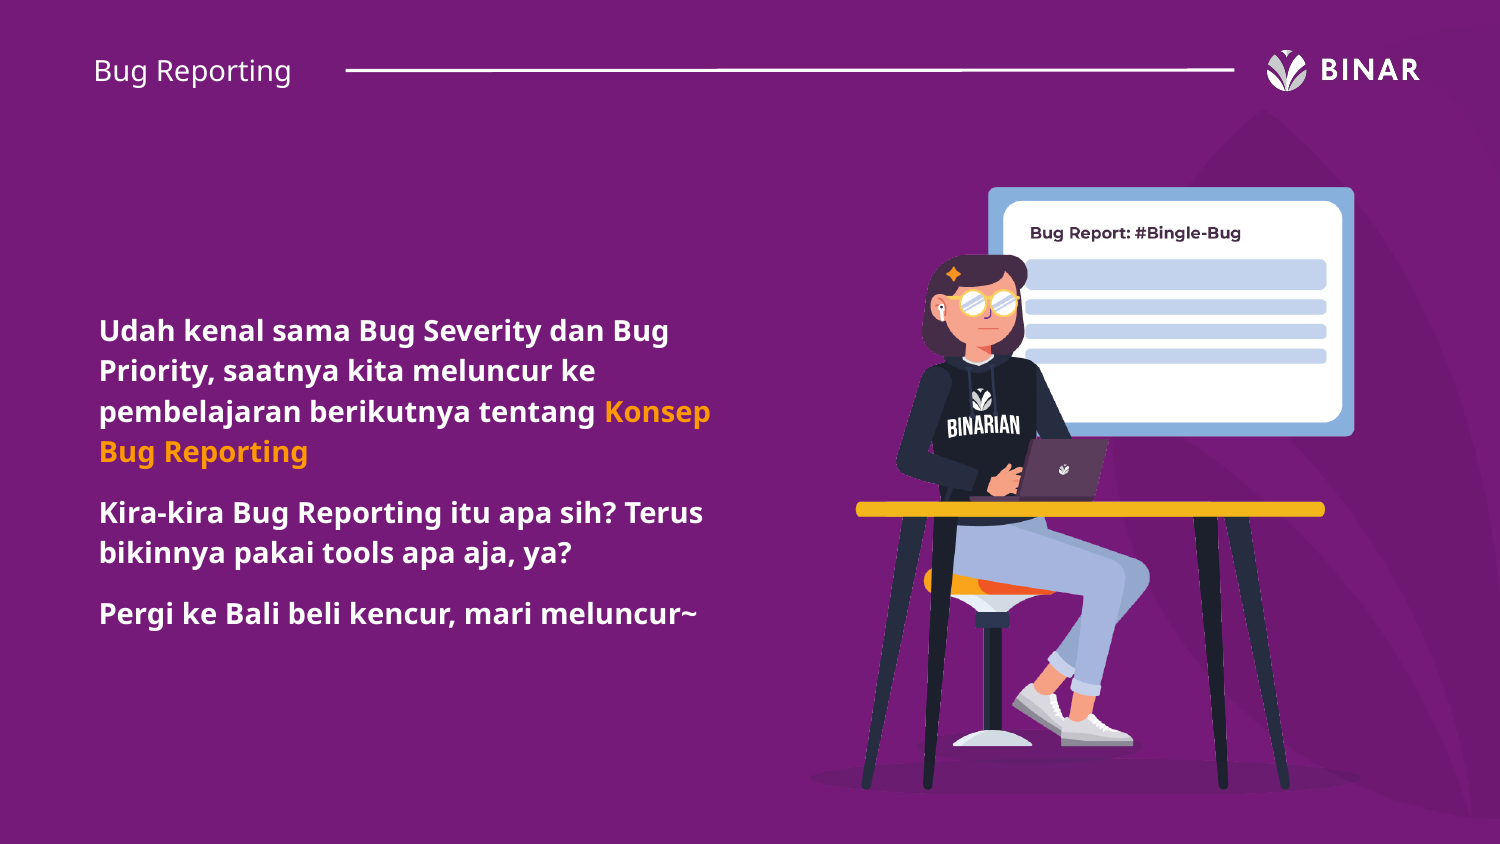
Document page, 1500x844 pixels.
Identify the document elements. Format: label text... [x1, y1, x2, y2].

picture [678, 24, 1500, 819]
text_box Udah kenal sama Bug Severity dan Bug Priority, saatnya kita meluncur ke pembelajaran berikutnya tentang Konsep Bug Reporting Kira-kira Bug Reporting itu apa sih? Terus bikinnya pakai tools apa aja, ya? Pergi ke Bali beli kencur, mari meluncur~ [83, 150, 761, 788]
text_box Bug Reporting [78, 23, 551, 117]
